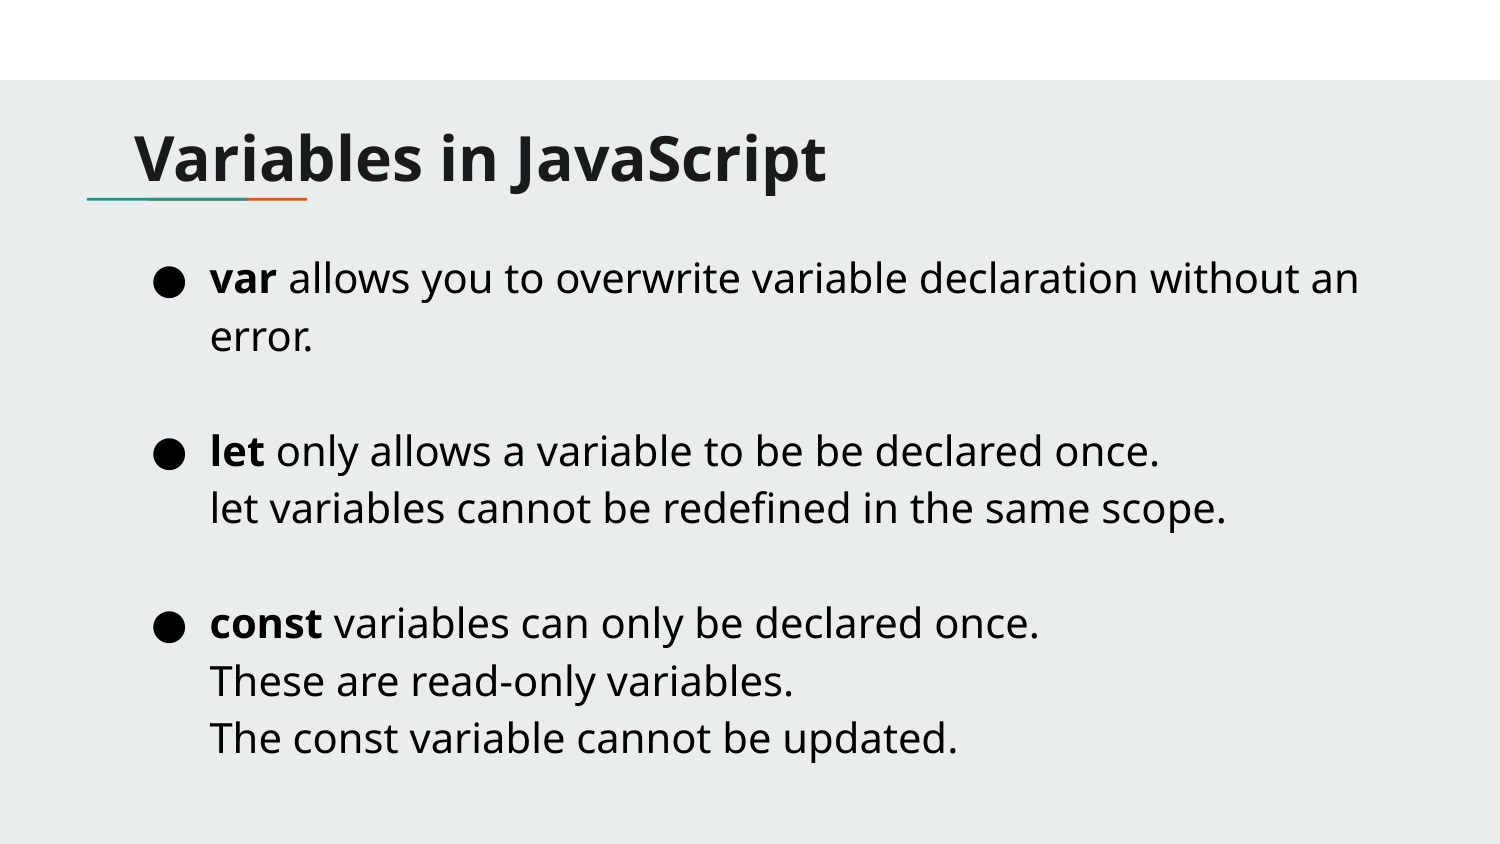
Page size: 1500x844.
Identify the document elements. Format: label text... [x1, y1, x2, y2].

title Variables in JavaScript var allows you to overwrite variable declaration without an error. let only allows a variable to be be declared once. let variables cannot be redefined in the same scope. const variables can only be declared once. These are read-only variables. The const variable cannot be updated. [119, 104, 1381, 817]
